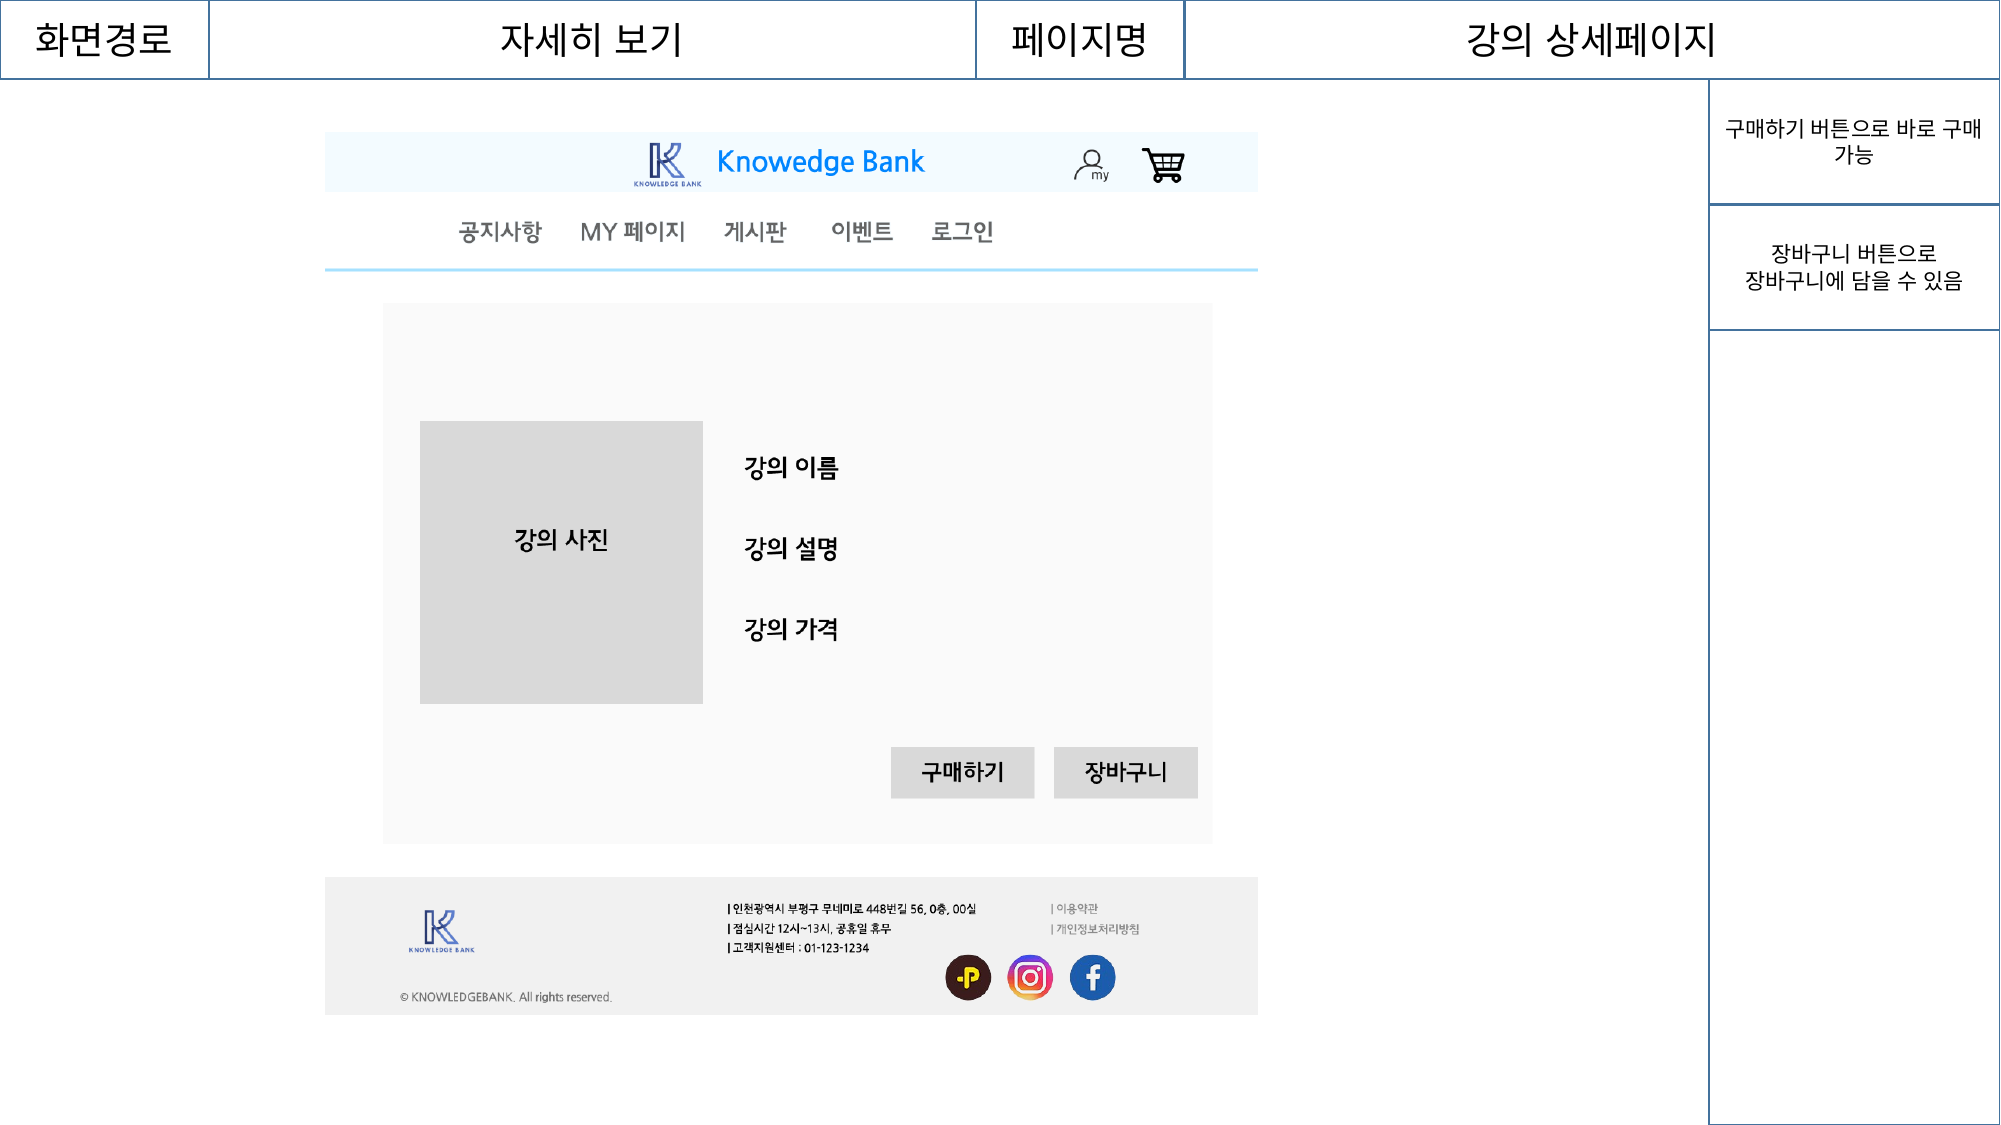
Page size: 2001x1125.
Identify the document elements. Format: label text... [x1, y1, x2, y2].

text_box 장바구니 버튼으로 장바구니에 담을 수 있음 [1708, 203, 2000, 331]
picture [325, 132, 1258, 1015]
text_box 강의 상세페이지 [1183, 0, 2000, 80]
text_box 화면경로 [0, 0, 208, 80]
text_box 페이지명 [975, 0, 1183, 80]
text_box [1708, 331, 2000, 1125]
text_box 구매하기 버튼으로 바로 구매 가능 [1708, 78, 2000, 203]
text_box 자세히 보기 [208, 0, 975, 80]
